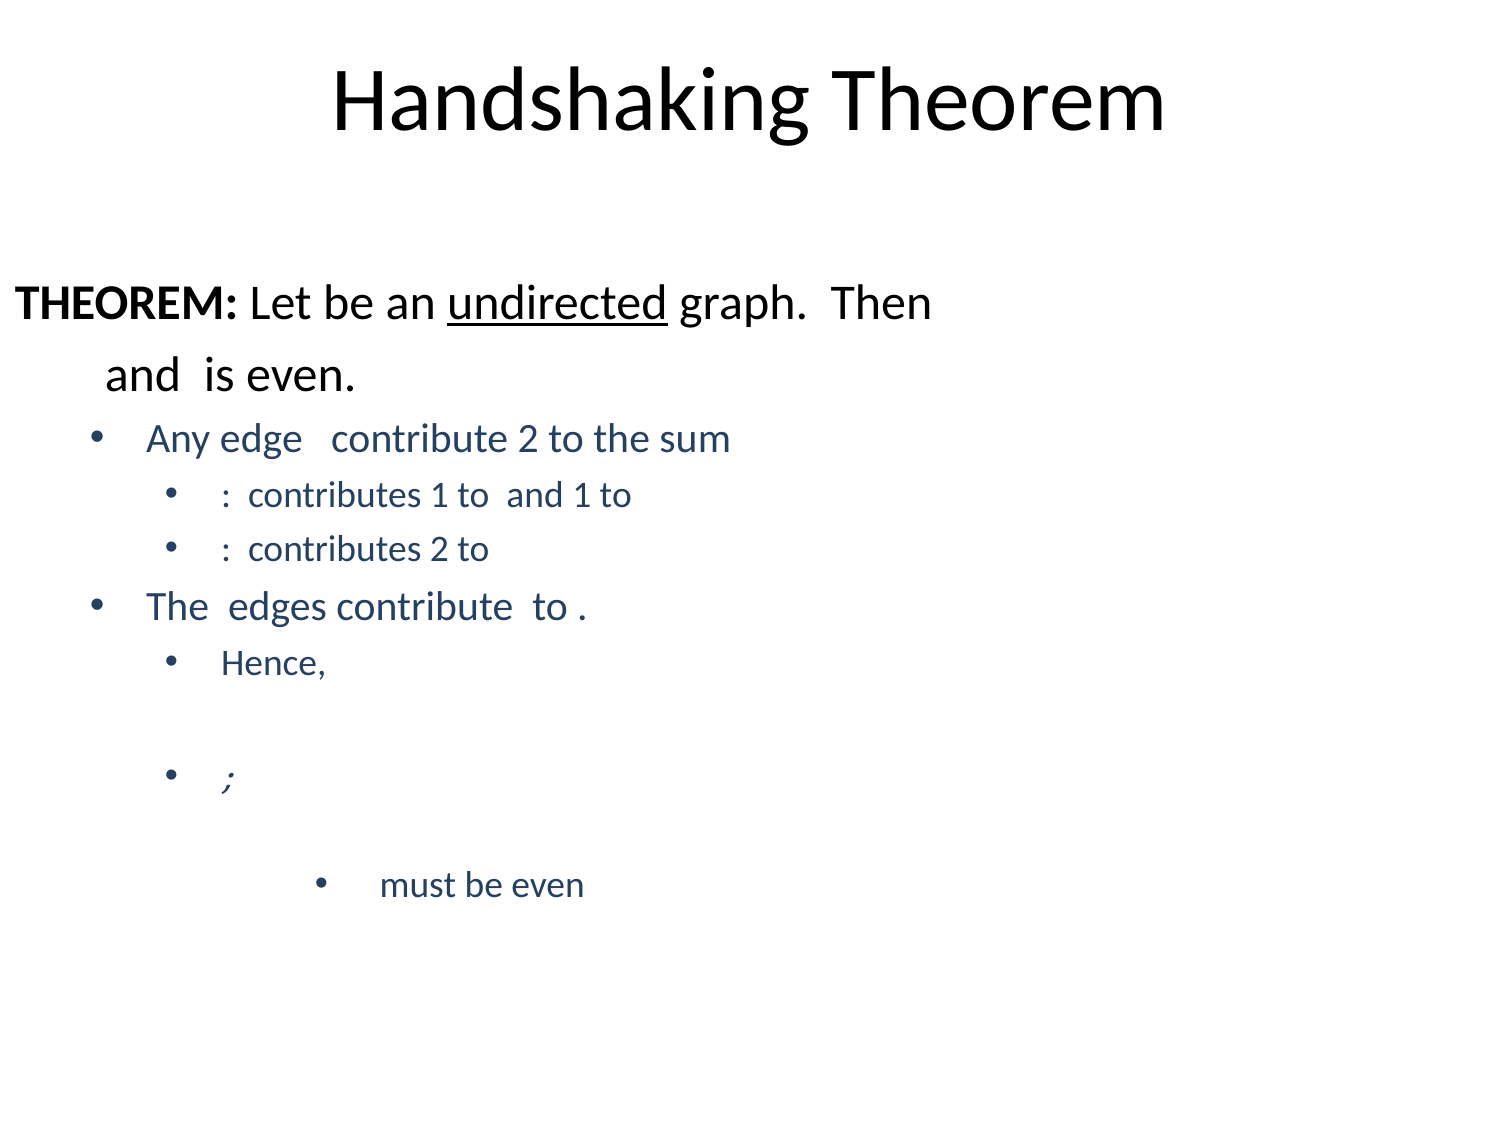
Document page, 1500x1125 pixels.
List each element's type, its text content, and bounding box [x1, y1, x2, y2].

title Handshaking Theorem [0, 0, 1500, 188]
